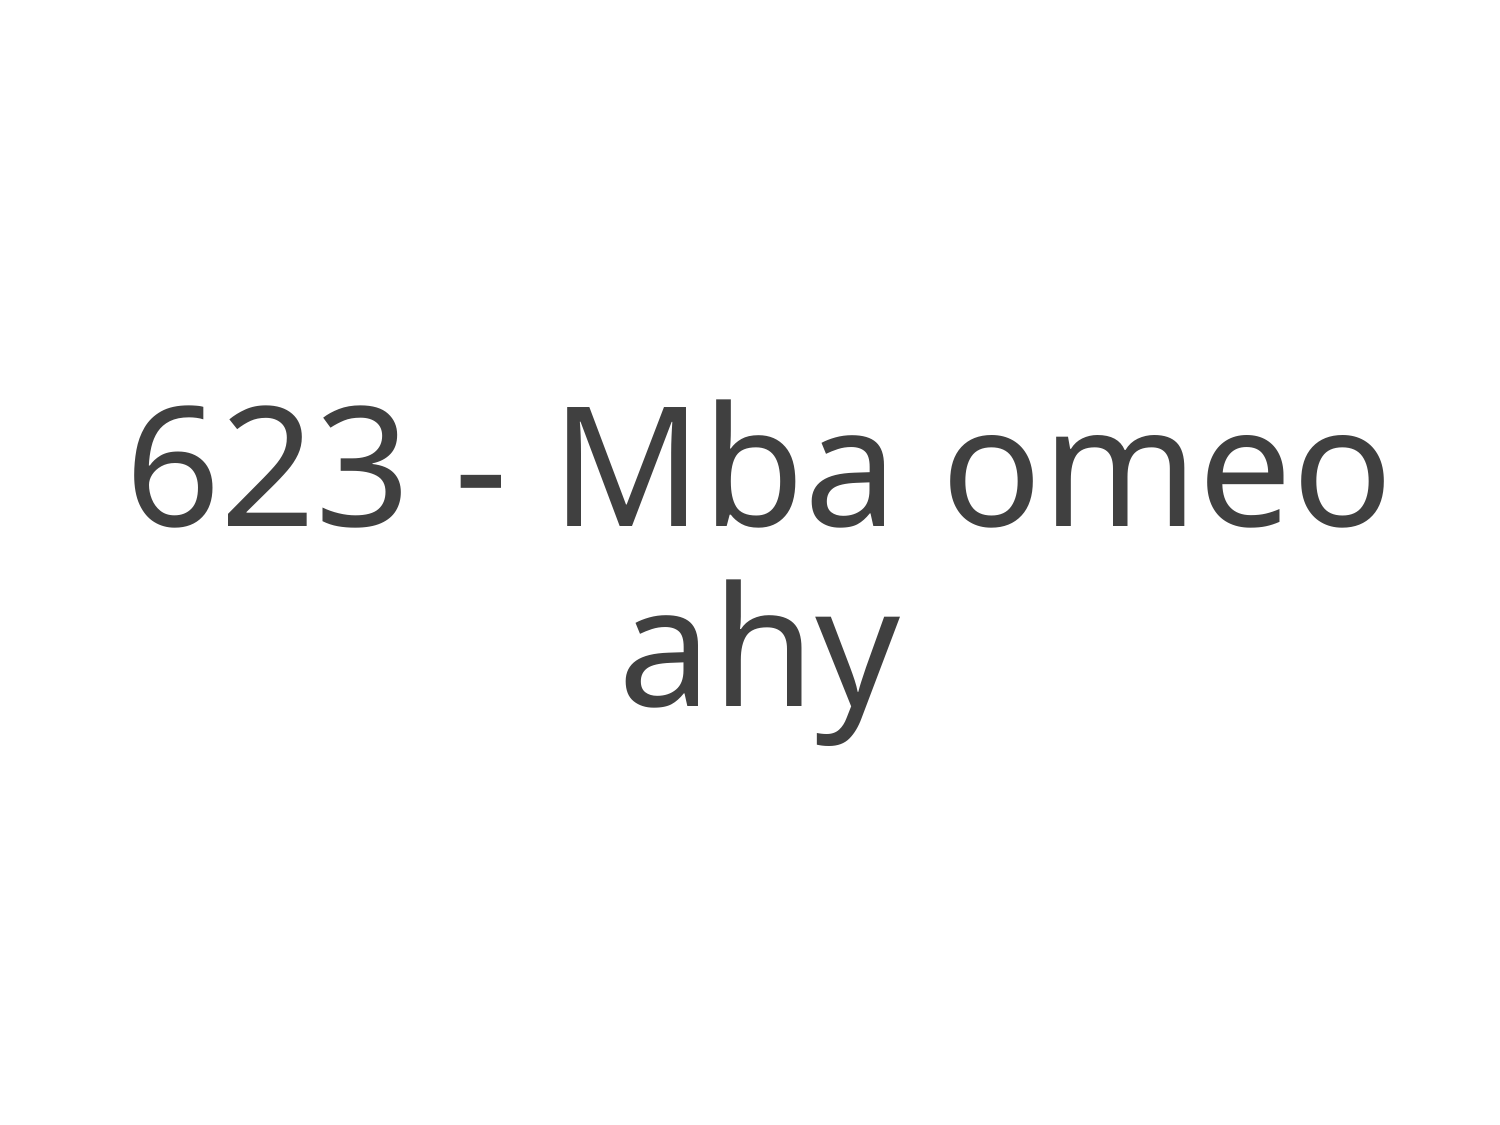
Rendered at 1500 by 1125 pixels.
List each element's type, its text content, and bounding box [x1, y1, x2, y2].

title 623 - Mba omeo ahy [0, 453, 1500, 672]
